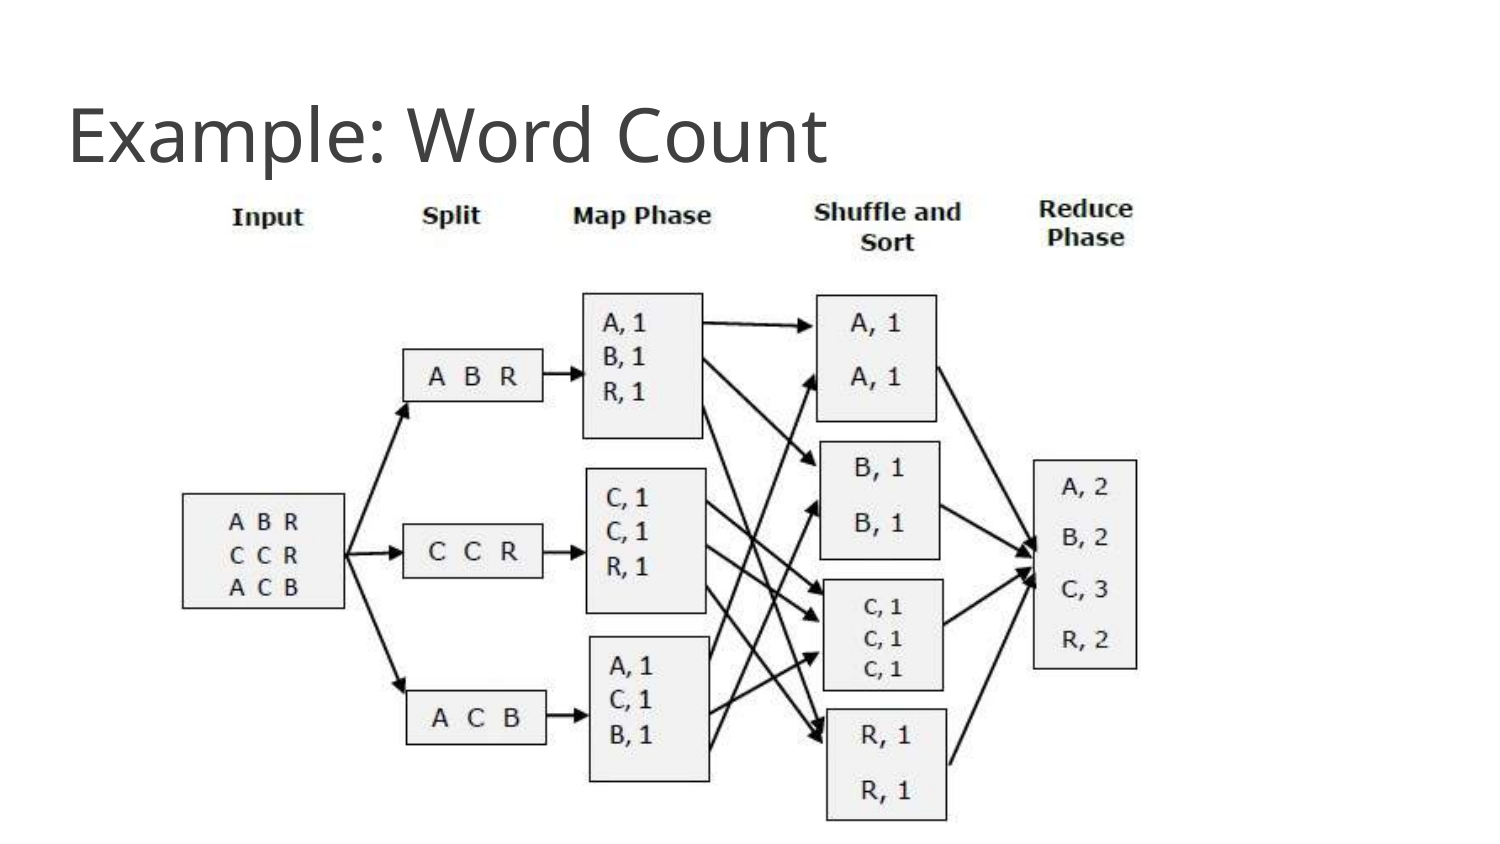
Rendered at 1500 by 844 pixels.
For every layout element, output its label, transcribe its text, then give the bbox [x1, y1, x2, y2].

title Example: Word Count [51, 72, 1449, 167]
picture [179, 194, 1141, 824]
